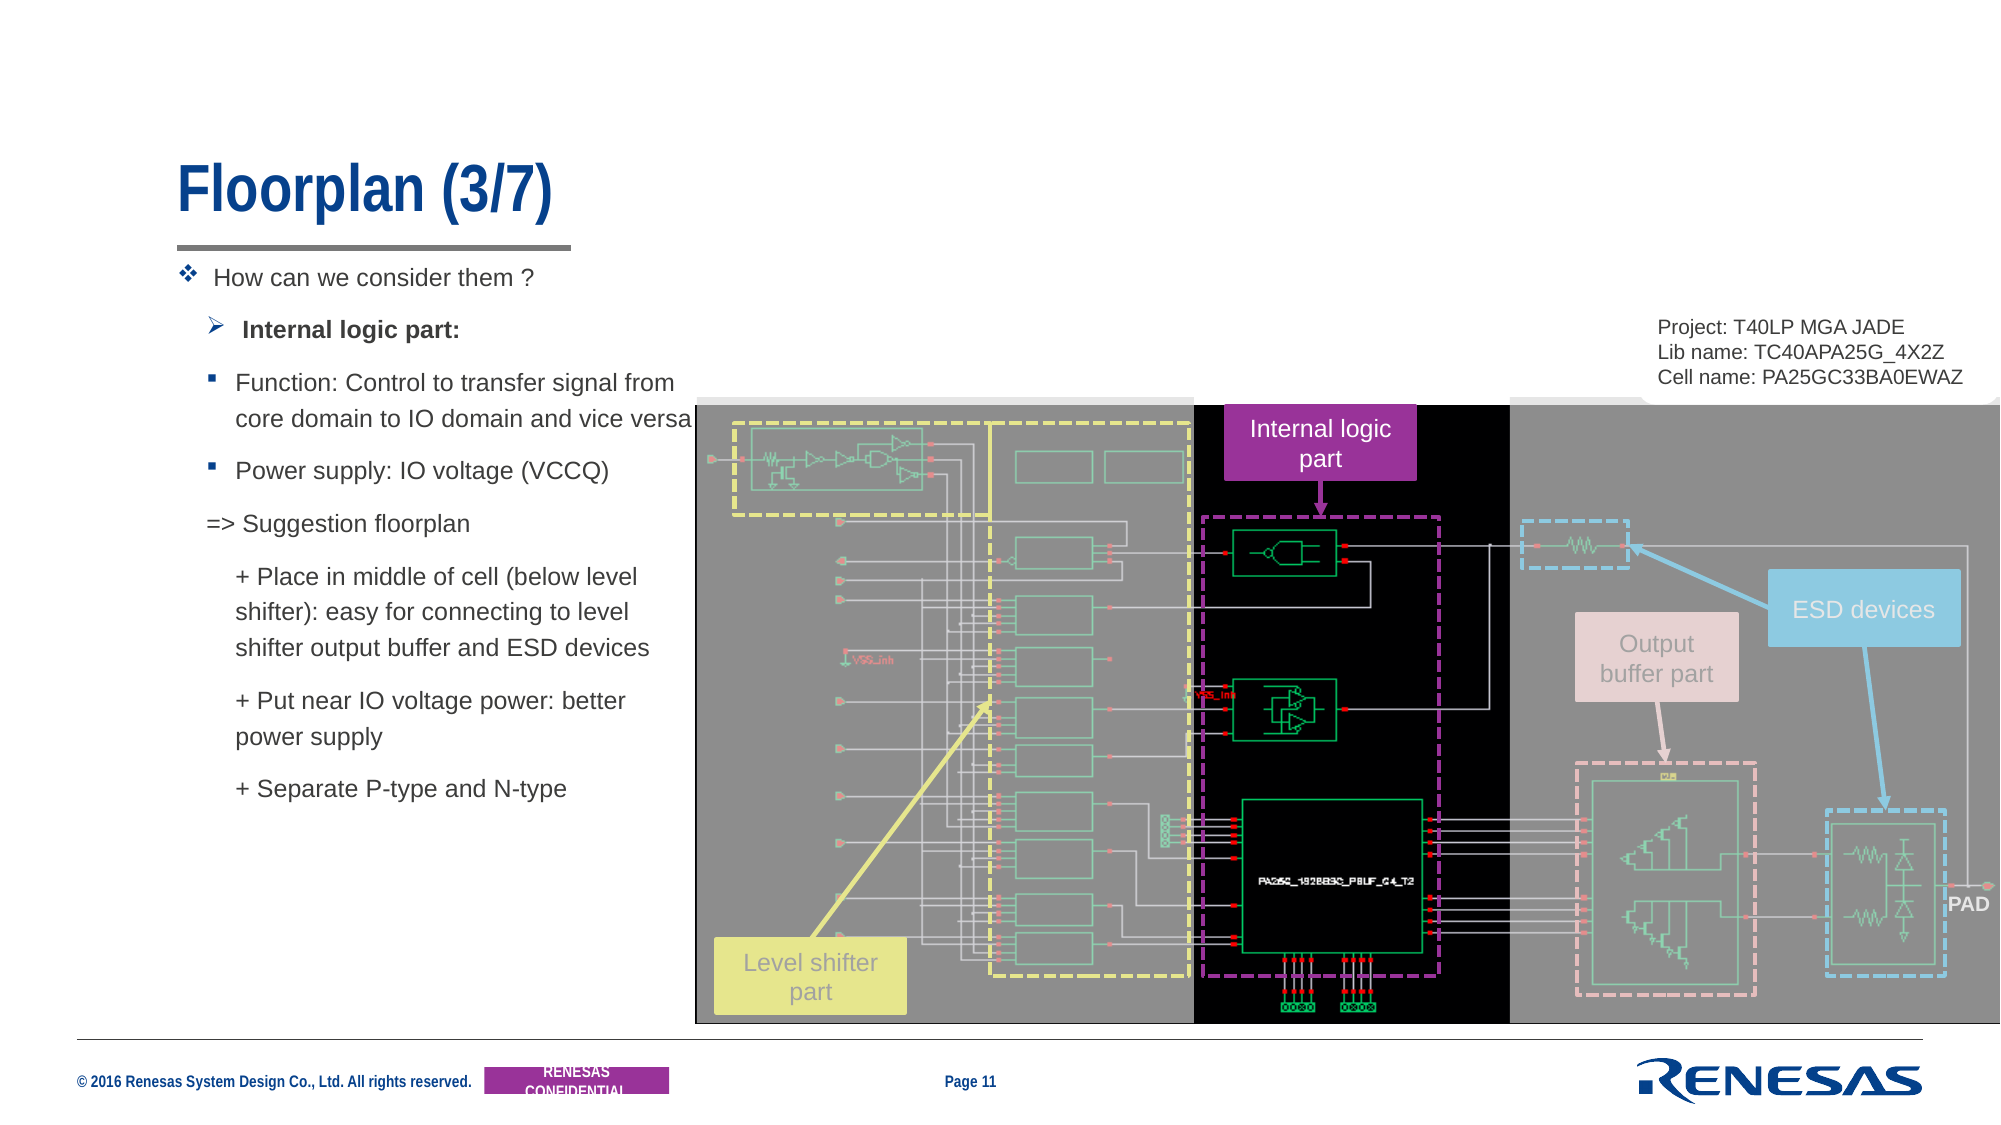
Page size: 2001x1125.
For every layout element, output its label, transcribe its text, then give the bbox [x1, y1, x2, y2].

text_box How can we consider them ? Internal logic part: Function: Control to transfer signal from core domain to IO domain and vice versa Power supply: IO voltage (VCCQ) => Suggestion floorplan + Place in middle of cell (below level shifter): easy for connecting to level shifter output buffer and ESD devices + Put near IO voltage power: better power supply + Separate P-type and N-type [177, 255, 694, 803]
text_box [695, 405, 2000, 1024]
title Floorplan (3/7) [177, 153, 1575, 227]
picture [1637, 1058, 1922, 1104]
text_box Project: T40LP MGA JADE Lib name: TC40APA25G_4X2Z Cell name: PA25GC33BA0EWAZ [1635, 295, 2000, 404]
slide_number Page 11 [944, 1070, 1056, 1091]
text_box [1508, 395, 1644, 404]
text_box [695, 395, 1196, 404]
